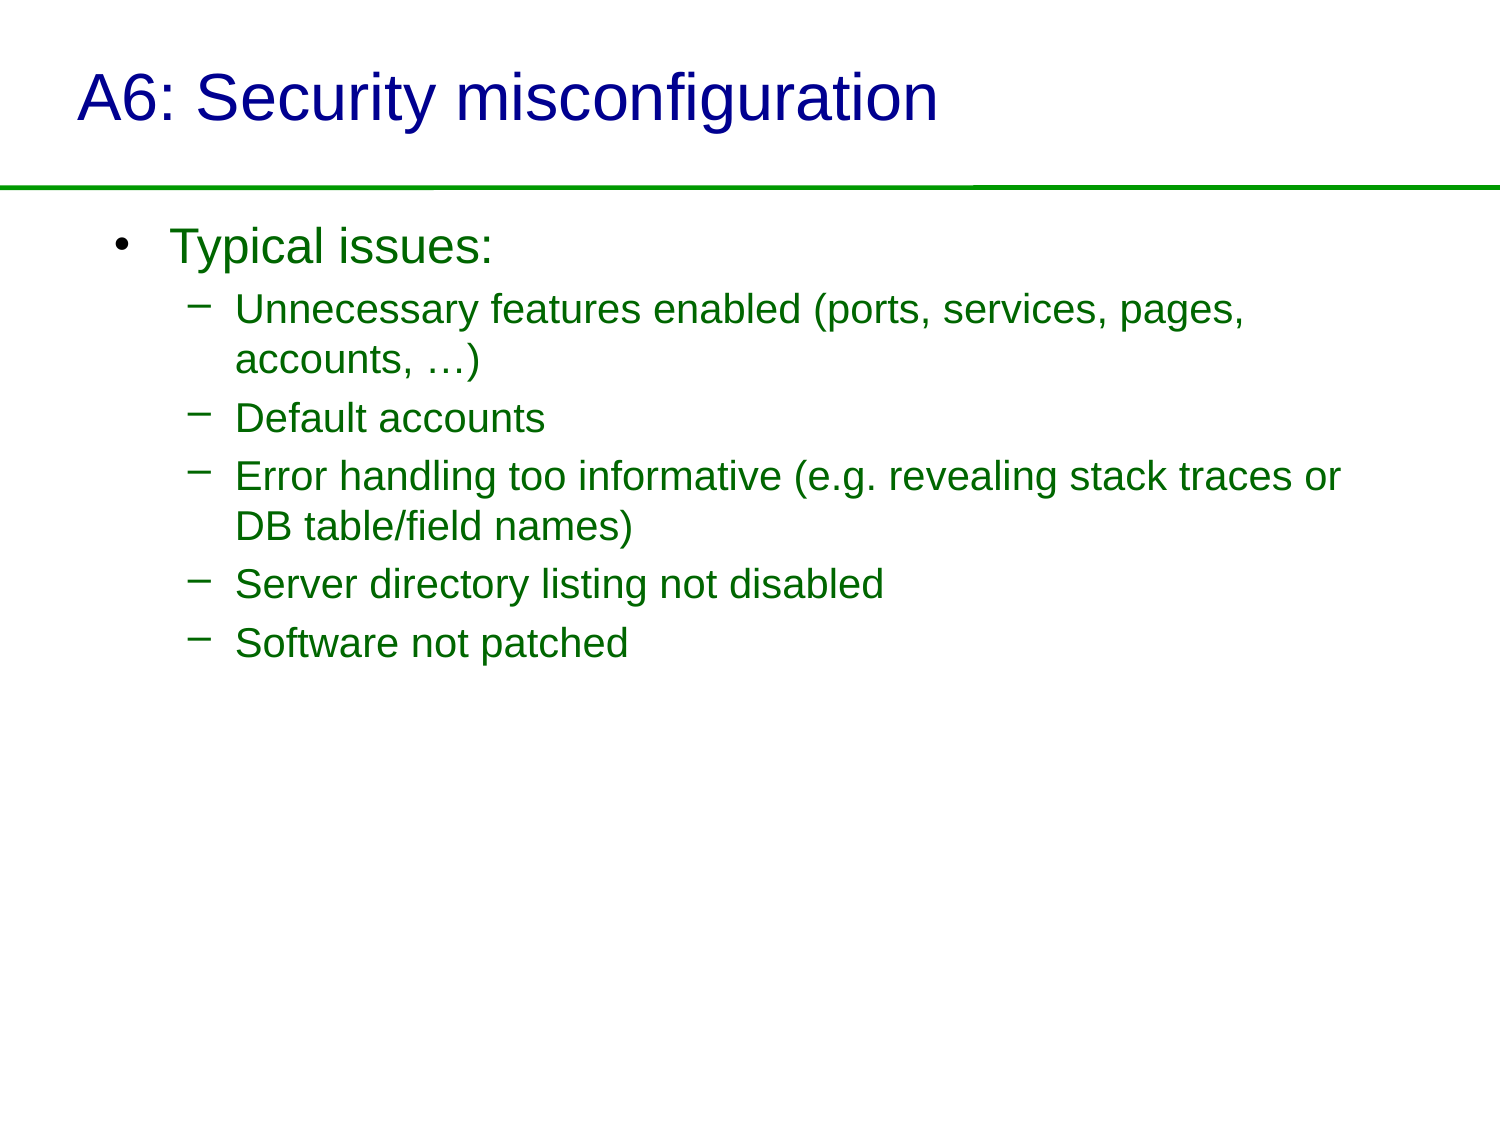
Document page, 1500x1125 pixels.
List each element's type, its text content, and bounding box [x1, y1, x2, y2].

title A6: Security misconfiguration [62, 0, 1408, 188]
list Typical issues: Unnecessary features enabled (ports, services, pages, accounts, …) Default accounts Error handling too informative (e.g. revealing stack traces or DB table/field names) Server directory listing not disabled Software not patched [97, 206, 1417, 1044]
